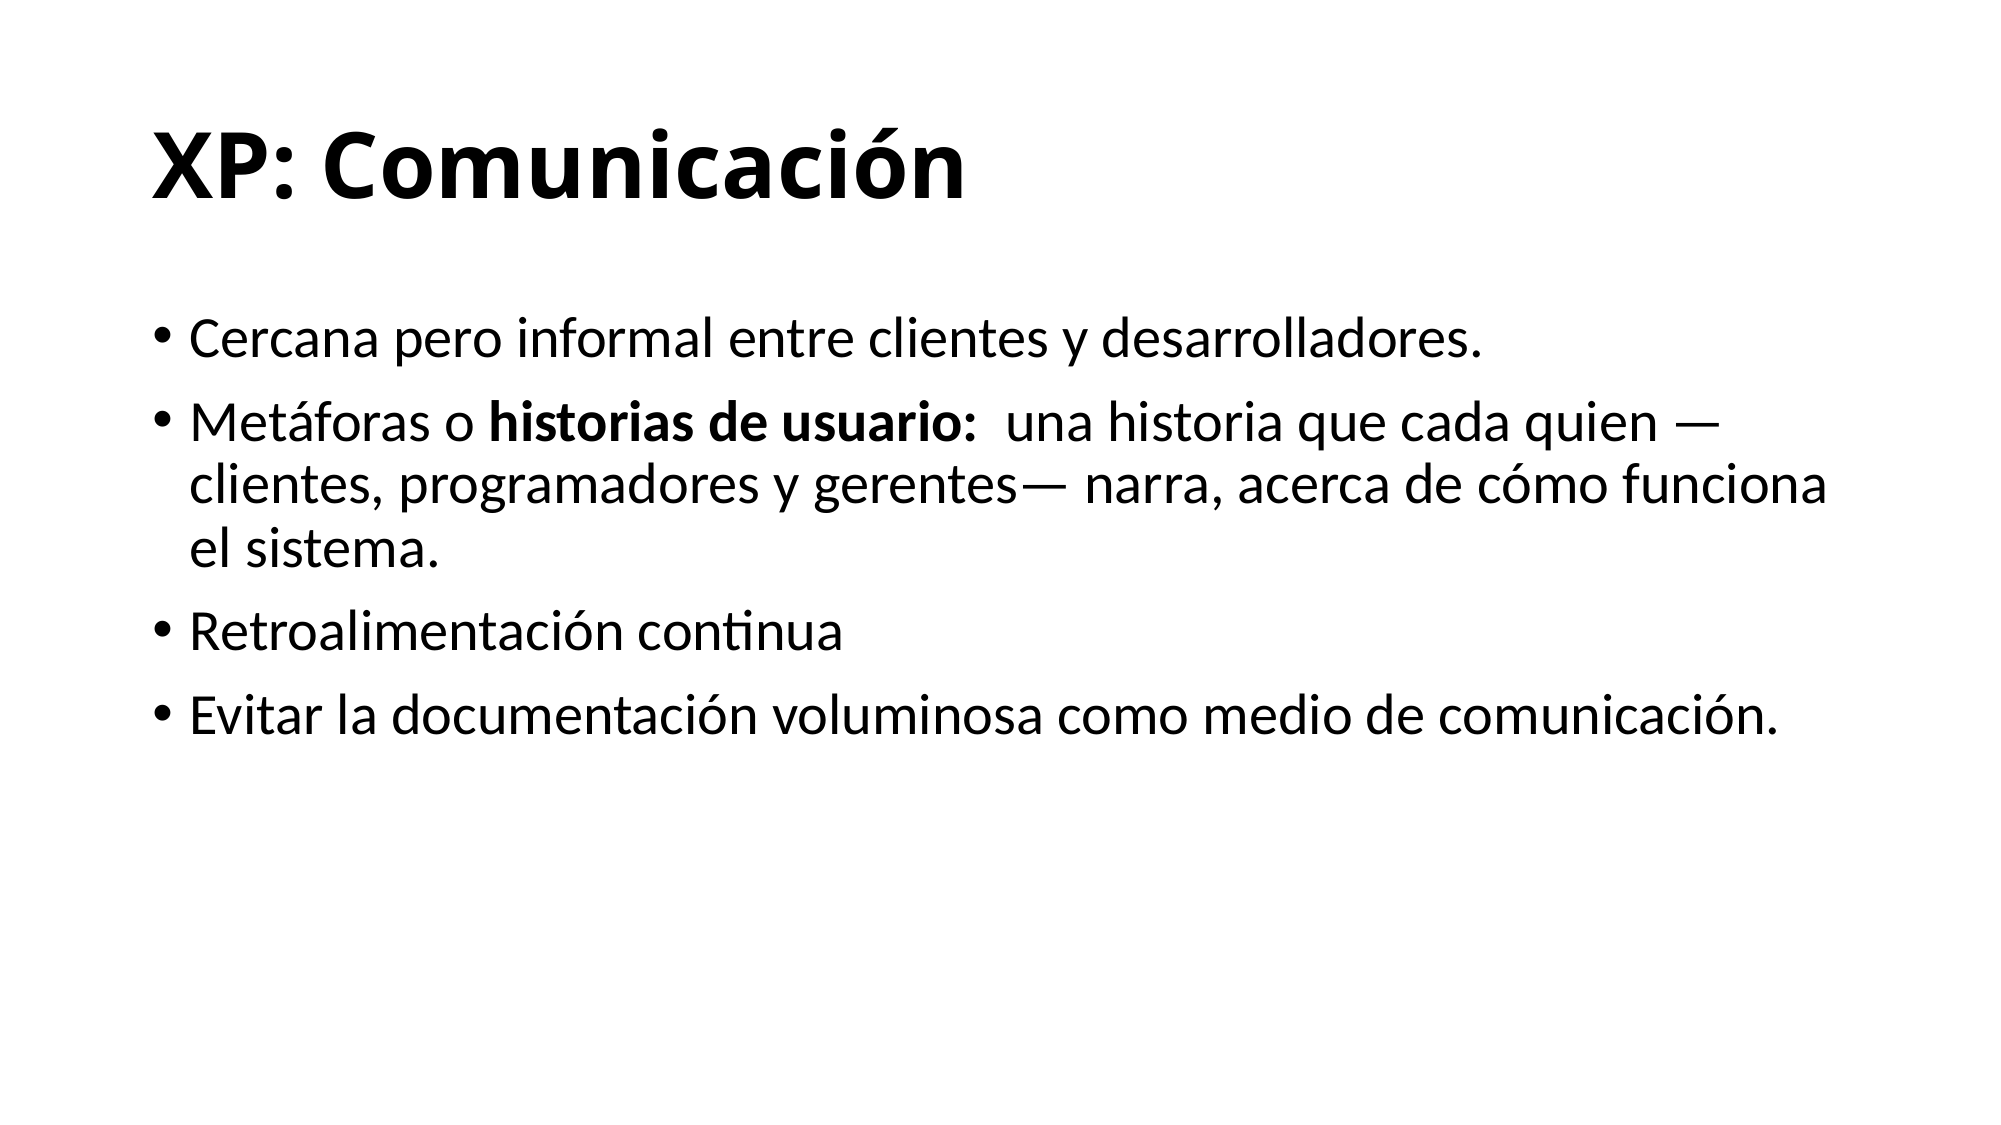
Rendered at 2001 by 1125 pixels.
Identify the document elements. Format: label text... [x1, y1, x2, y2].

title XP: Comunicación [137, 59, 1863, 278]
list Cercana pero informal entre clientes y desarrolladores. Metáforas o historias de usuario: una historia que cada quien —clientes, programadores y gerentes— narra, acerca de cómo funciona el sistema. Retroalimentación continua Evitar la documentación voluminosa como medio de comunicación. [137, 299, 1863, 1014]
